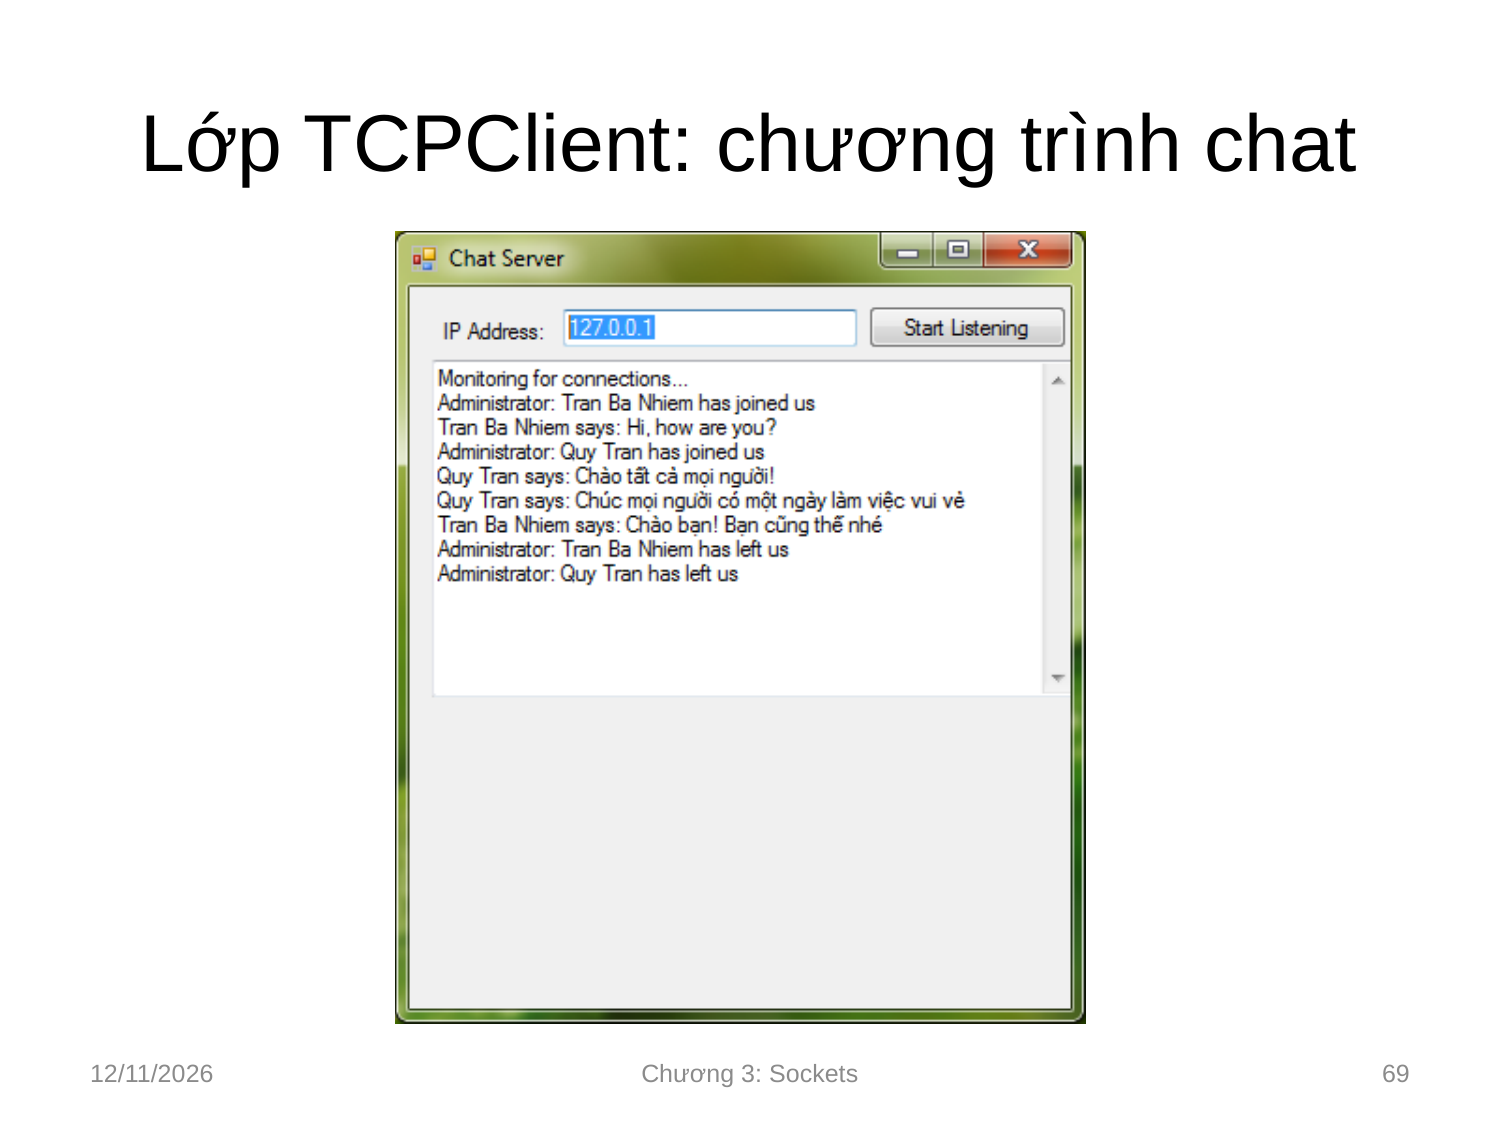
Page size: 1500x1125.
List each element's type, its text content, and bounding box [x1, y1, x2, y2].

picture [395, 231, 1086, 1024]
slide_number 69 [1074, 1042, 1425, 1103]
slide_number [75, 1042, 425, 1103]
footer Chương 3: Sockets [512, 1042, 988, 1103]
title Lớp TCPClient: chương trình chat [75, 45, 1425, 233]
